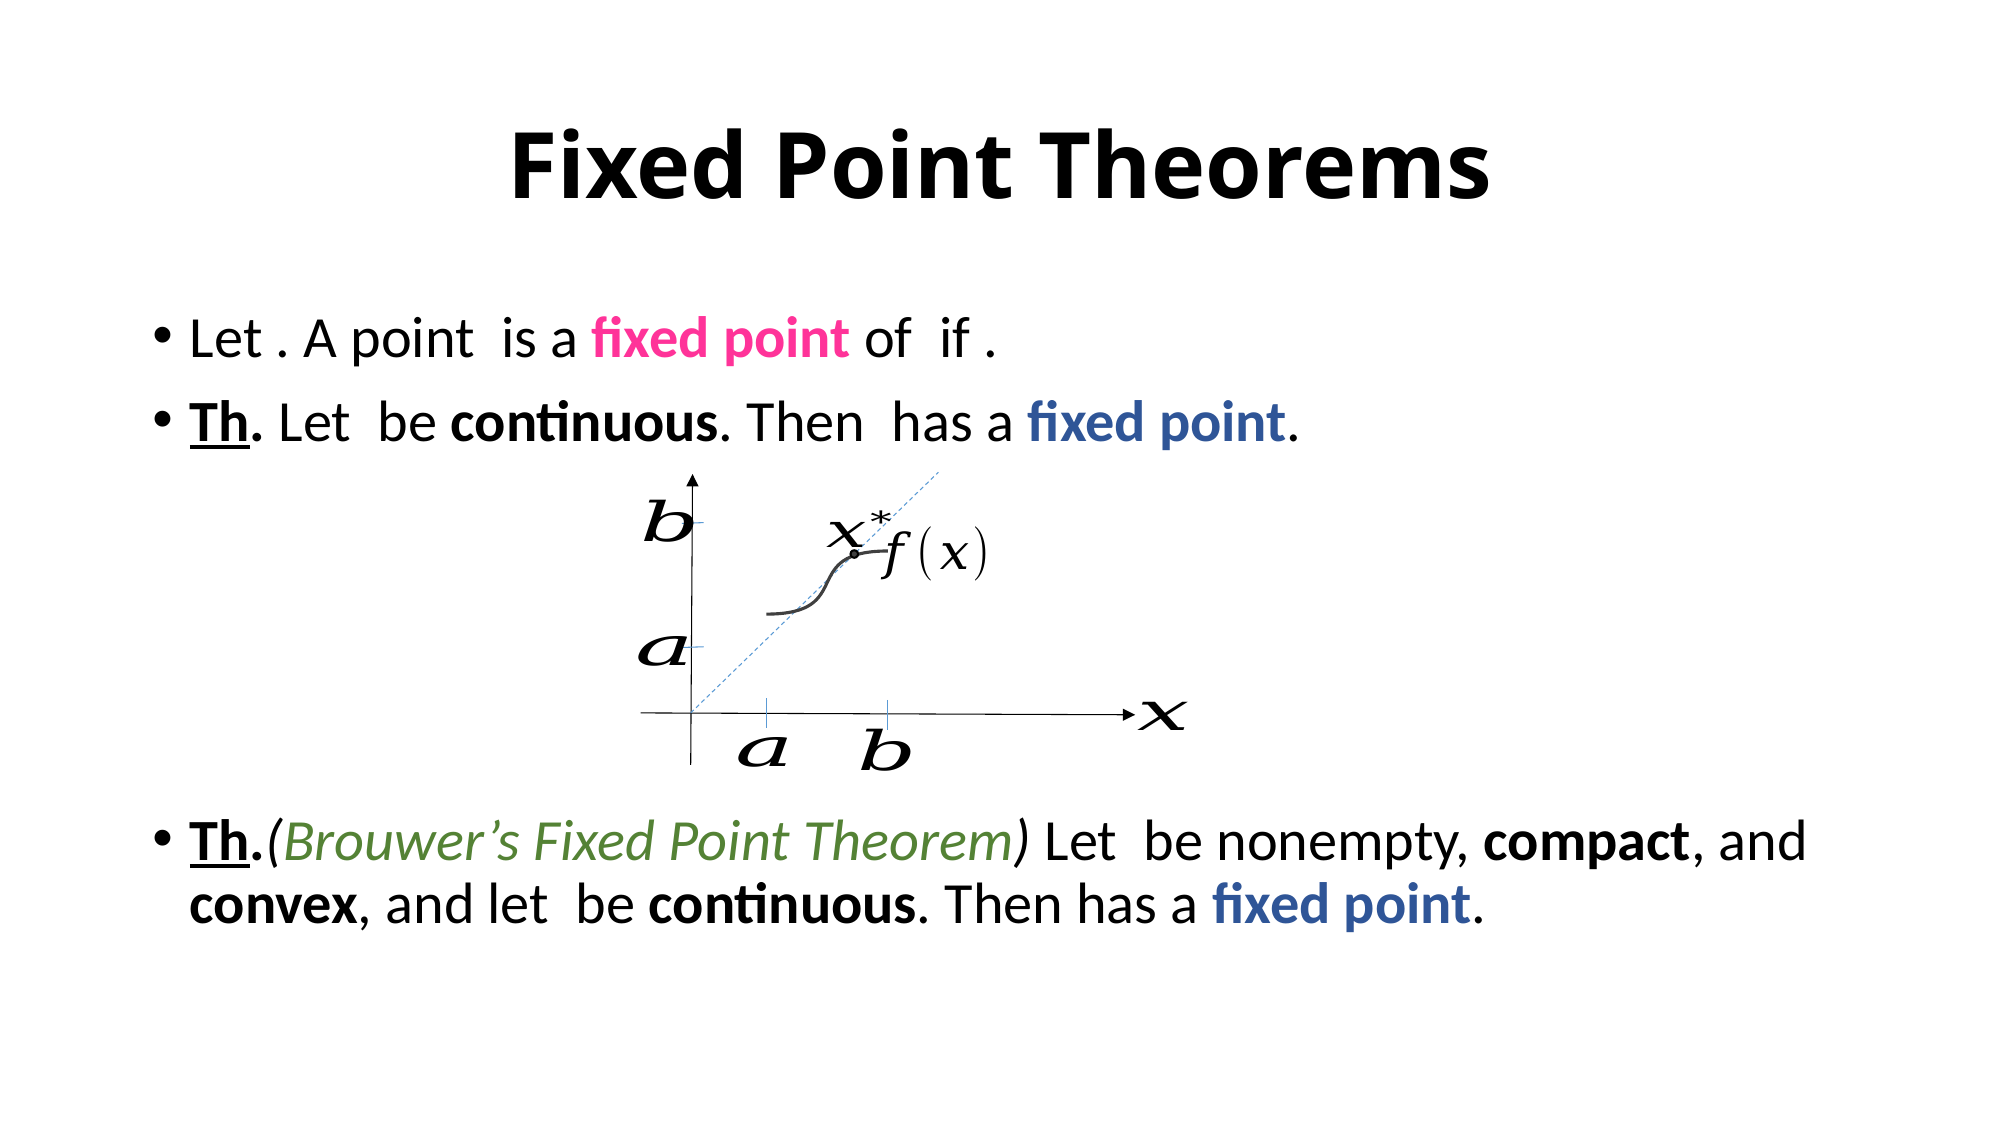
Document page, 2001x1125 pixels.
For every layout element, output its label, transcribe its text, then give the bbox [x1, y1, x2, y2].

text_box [690, 472, 939, 713]
title Fixed Point Theorems [137, 59, 1863, 278]
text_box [766, 551, 888, 615]
